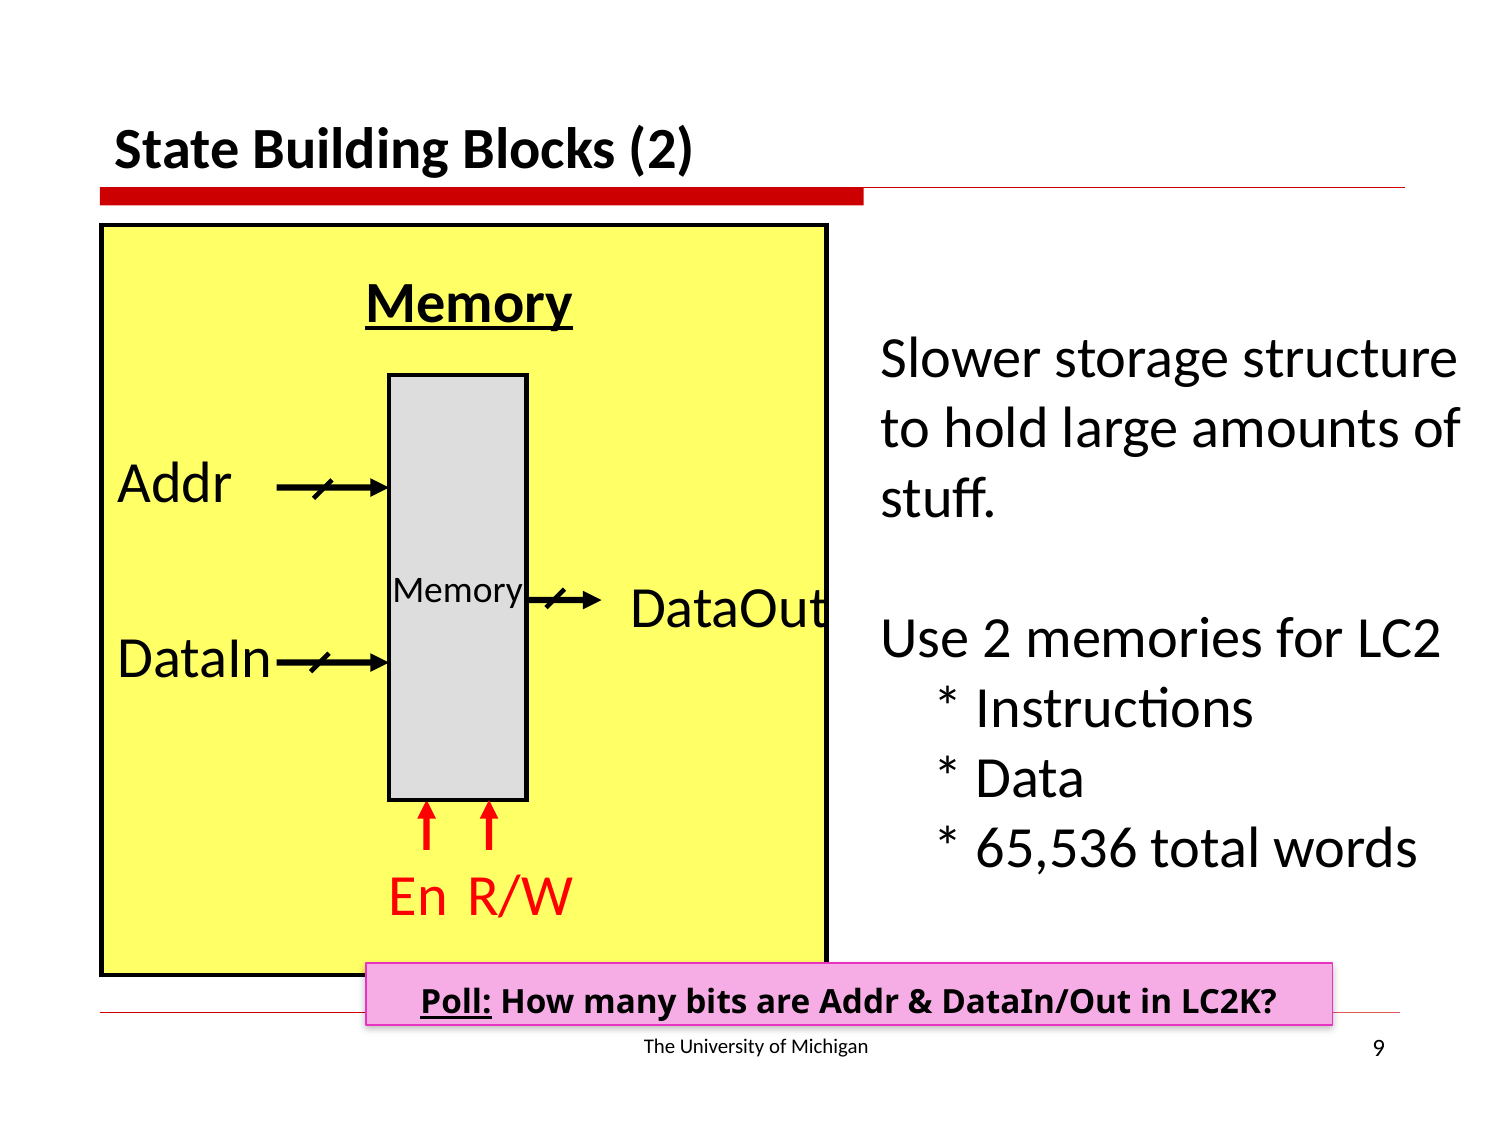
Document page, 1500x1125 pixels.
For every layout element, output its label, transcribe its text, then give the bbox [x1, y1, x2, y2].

text_box [569, 593, 602, 607]
text_box R/W [452, 849, 589, 935]
text_box [101, 224, 827, 975]
text_box Addr [102, 437, 248, 522]
text_box [482, 799, 496, 849]
text_box [337, 481, 388, 494]
text_box DataOut [615, 561, 844, 647]
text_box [313, 479, 333, 499]
text_box Poll: How many bits are Addr & DataIn/Out in LC2K? [365, 962, 1333, 1025]
text_box En [374, 849, 452, 935]
slide_number 9 [1149, 1024, 1401, 1103]
text_box Memory [388, 375, 527, 800]
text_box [545, 588, 565, 608]
title State Building Blocks (2) [99, 49, 1500, 188]
text_box [420, 800, 433, 849]
text_box [334, 656, 390, 669]
text_box Slower storage structure to hold large amounts of stuff. Use 2 memories for LC2 * Instructions * Data * 65,536 total words [865, 311, 1477, 887]
text_box Memory [350, 257, 588, 342]
text_box DataIn [102, 611, 288, 697]
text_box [310, 653, 330, 672]
